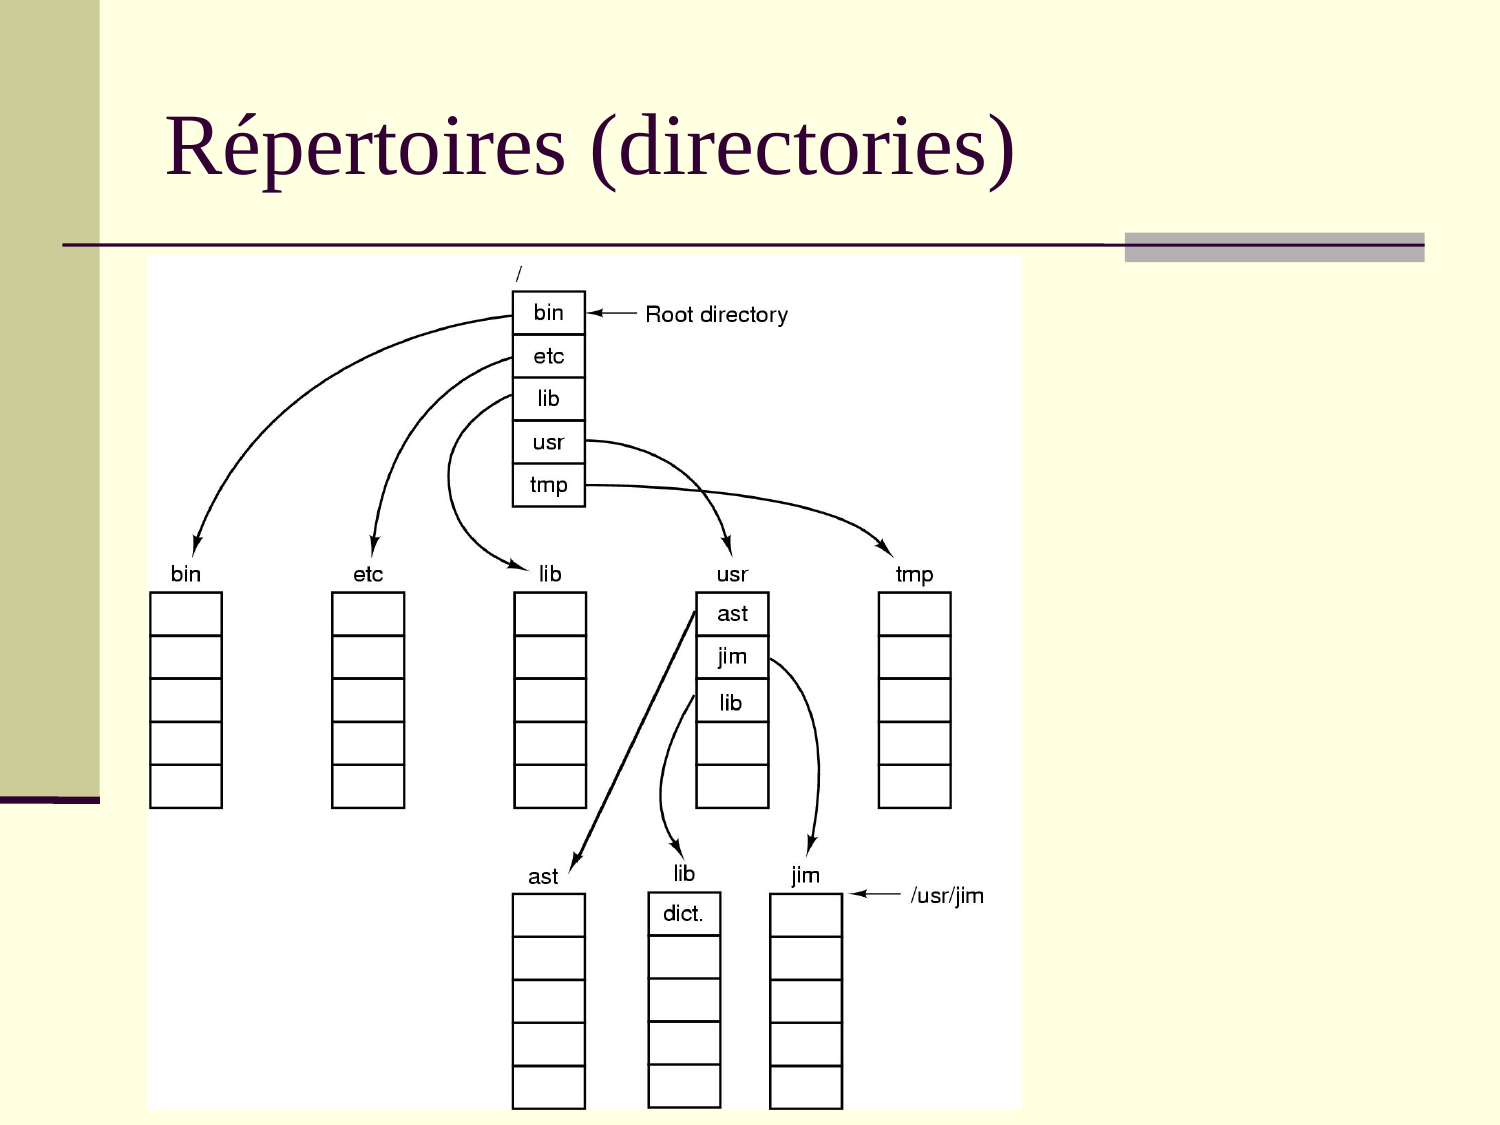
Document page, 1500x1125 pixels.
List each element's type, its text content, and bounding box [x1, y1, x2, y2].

picture [147, 255, 1022, 1110]
title Répertoires (directories) [150, 45, 1425, 234]
